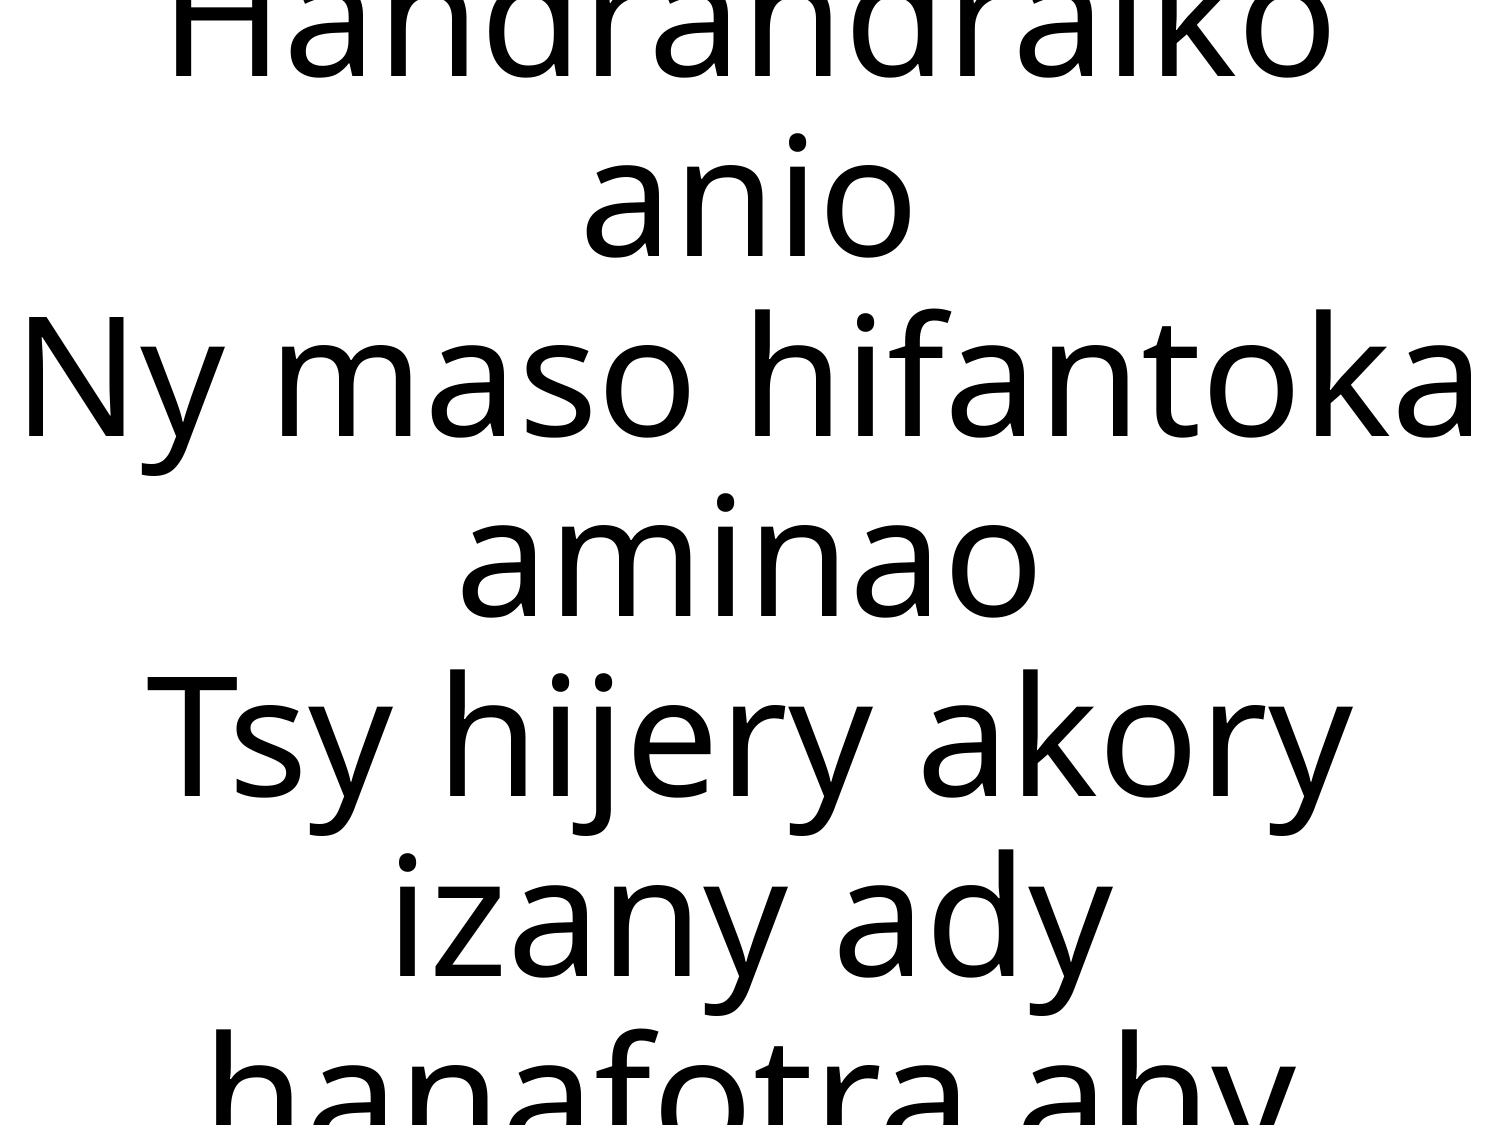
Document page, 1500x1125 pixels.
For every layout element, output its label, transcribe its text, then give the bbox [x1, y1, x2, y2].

title Handrandraiko anio Ny maso hifantoka aminao Tsy hijery akory izany ady hanafotra ahy [0, 453, 1500, 672]
